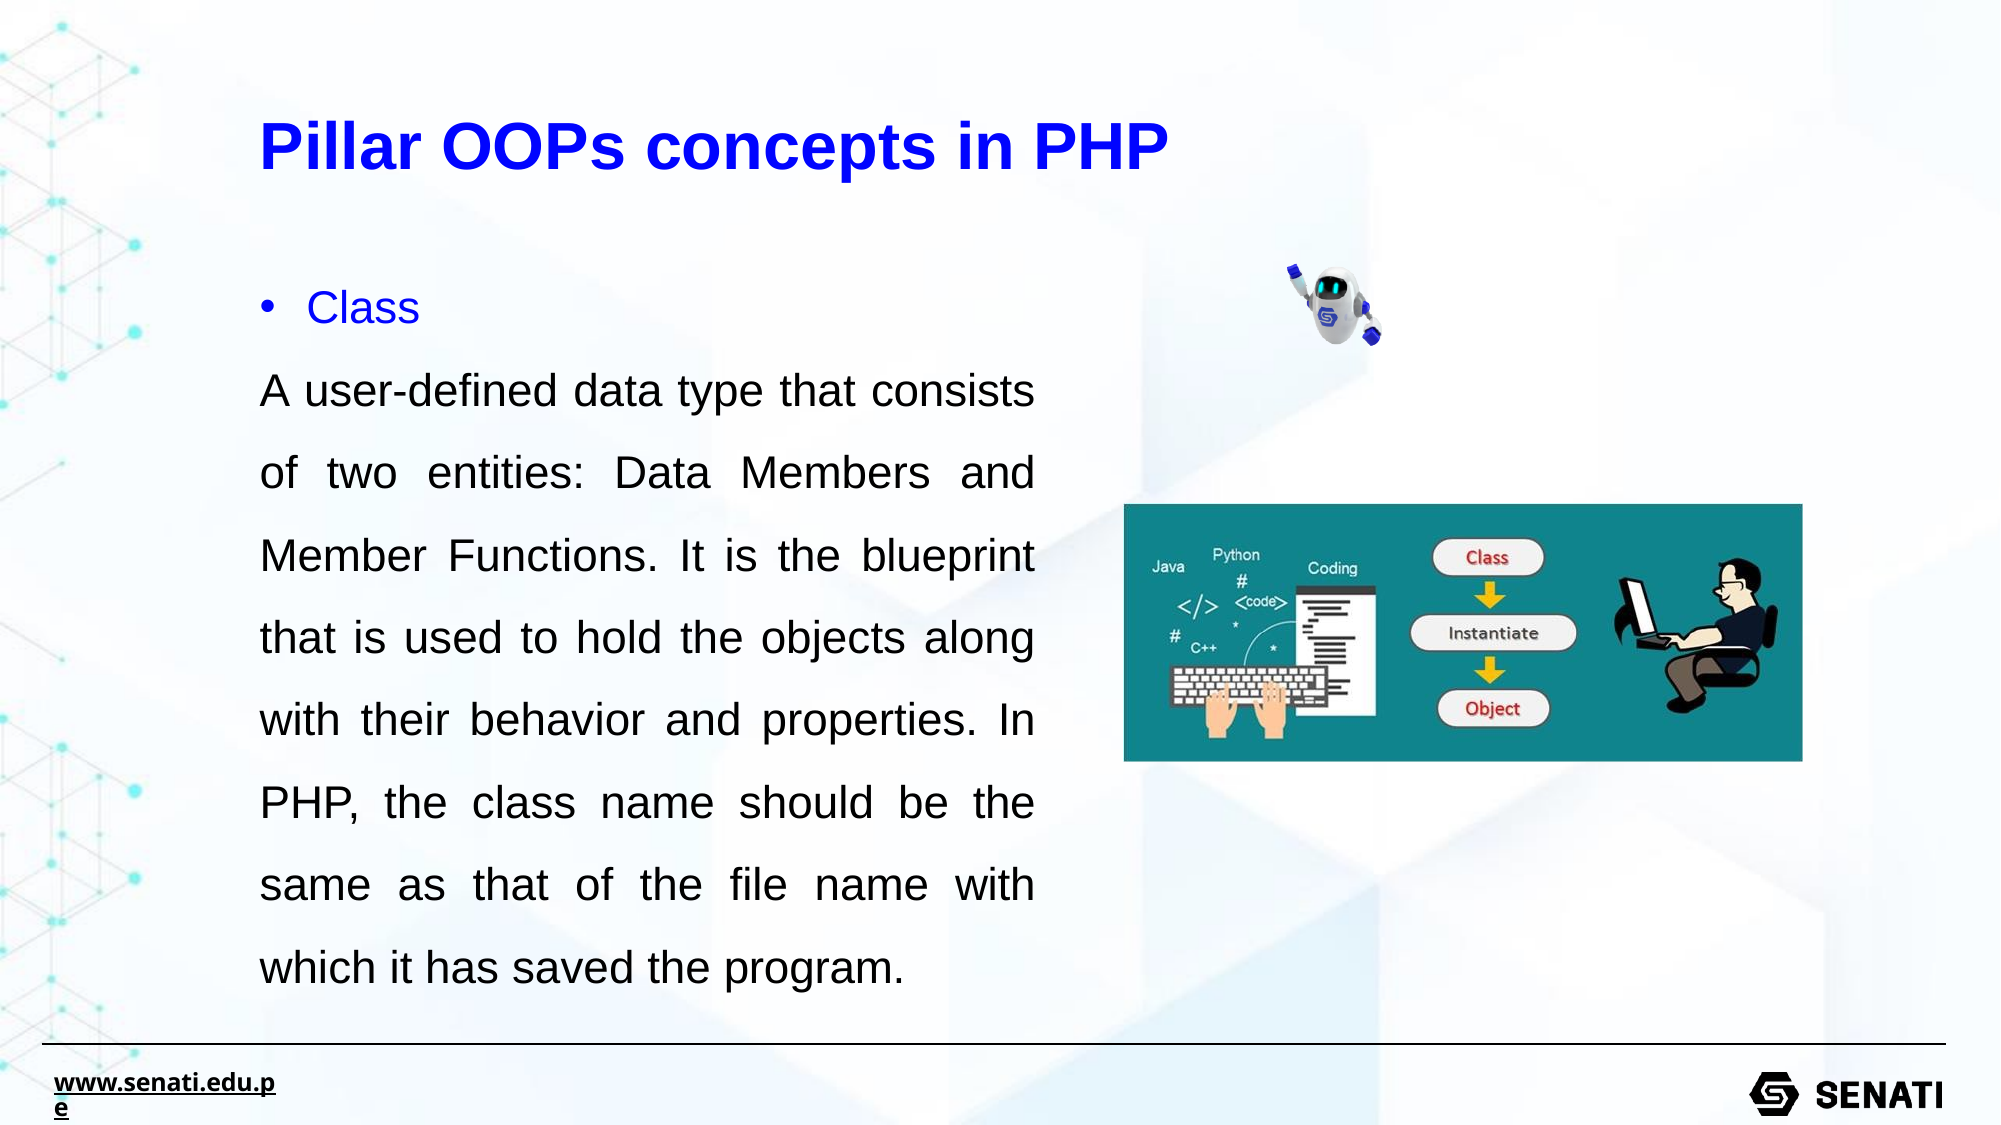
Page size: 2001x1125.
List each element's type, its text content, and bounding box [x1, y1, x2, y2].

text_box www.senati.edu.pe [51, 1062, 279, 1101]
picture [0, 0, 2000, 1125]
text_box Class A user-defined data type that consists of two entities: Data Members and Member Functions. It is the blueprint that is used to hold the objects along with their behavior and properties. In PHP, the class name should be the same as that of the file name with which it has saved the program. [257, 291, 1036, 993]
title Pillar OOPs concepts in PHP [243, 77, 1605, 291]
